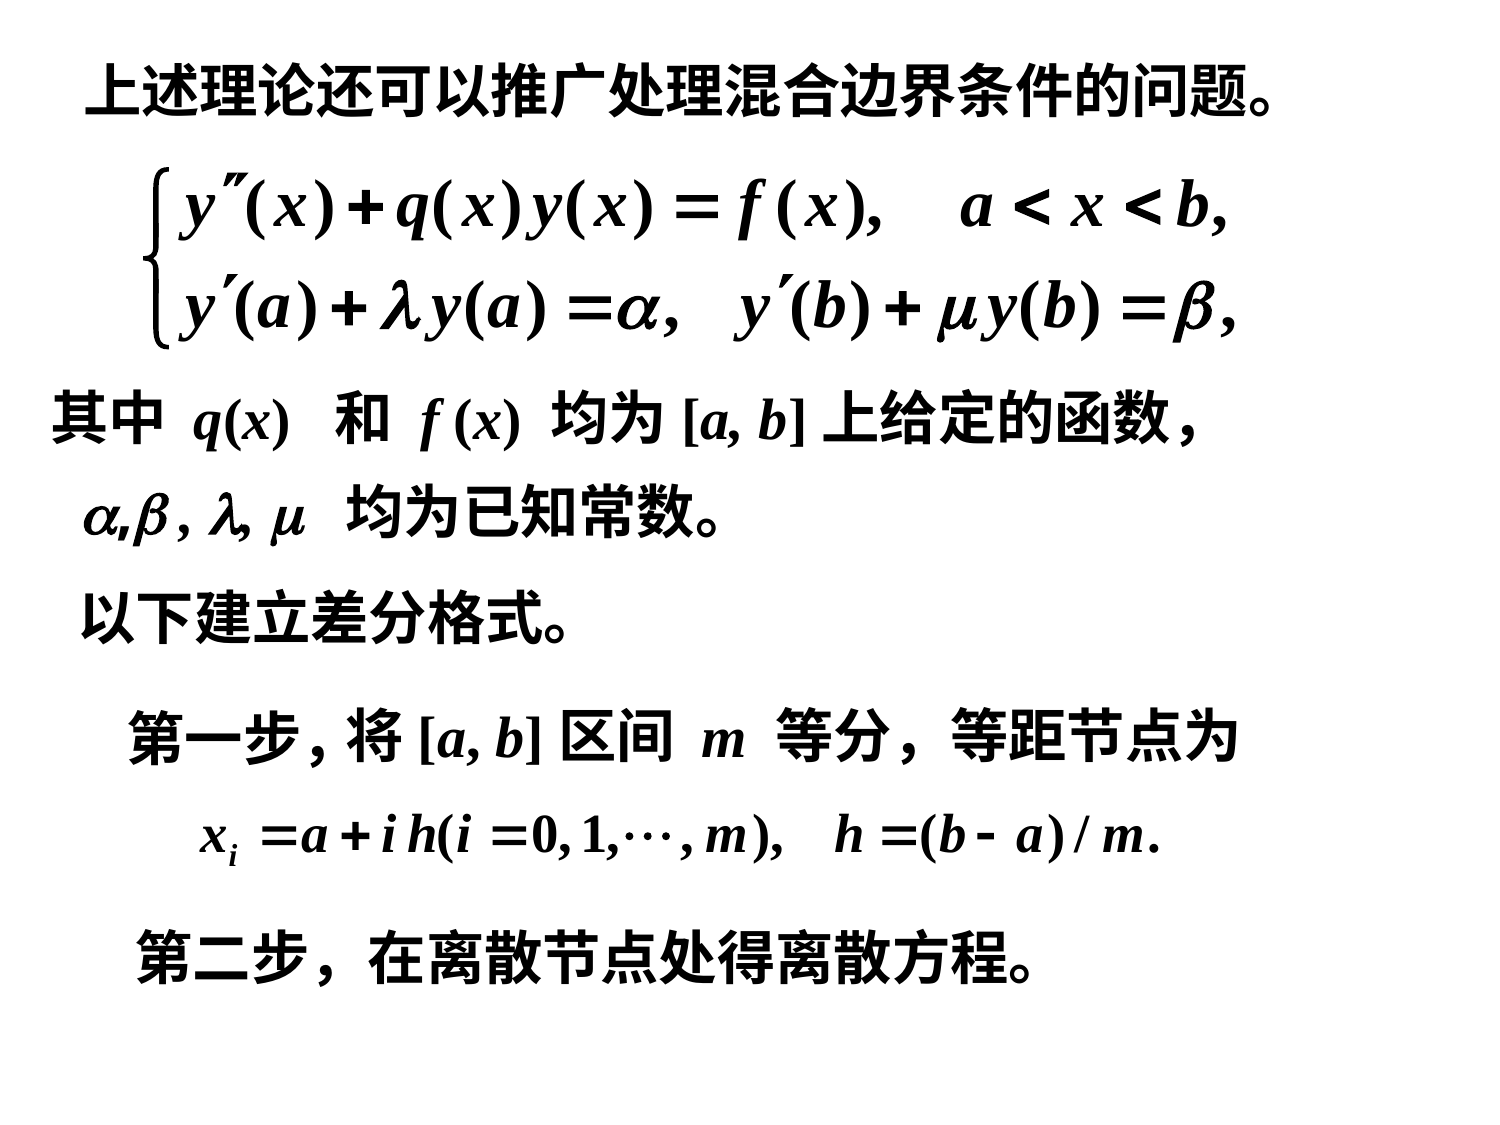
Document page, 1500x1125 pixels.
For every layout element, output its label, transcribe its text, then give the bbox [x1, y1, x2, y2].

text_box 其中 q(x) 和 f (x) 均为[a, b]上给定的函数， [35, 373, 1245, 459]
text_box 将[a, b]区间 m 等分，等距节点为 [330, 691, 1257, 777]
text_box 第一步， [112, 694, 423, 780]
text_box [187, 796, 1170, 880]
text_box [128, 152, 1248, 361]
text_box , , ,  均为已知常数。 [64, 467, 832, 553]
text_box 以下建立差分格式。 [62, 574, 617, 659]
text_box 上述理论还可以推广处理混合边界条件的问题。 [68, 46, 1322, 132]
text_box 第二步，在离散节点处得离散方程。 [120, 914, 1082, 999]
